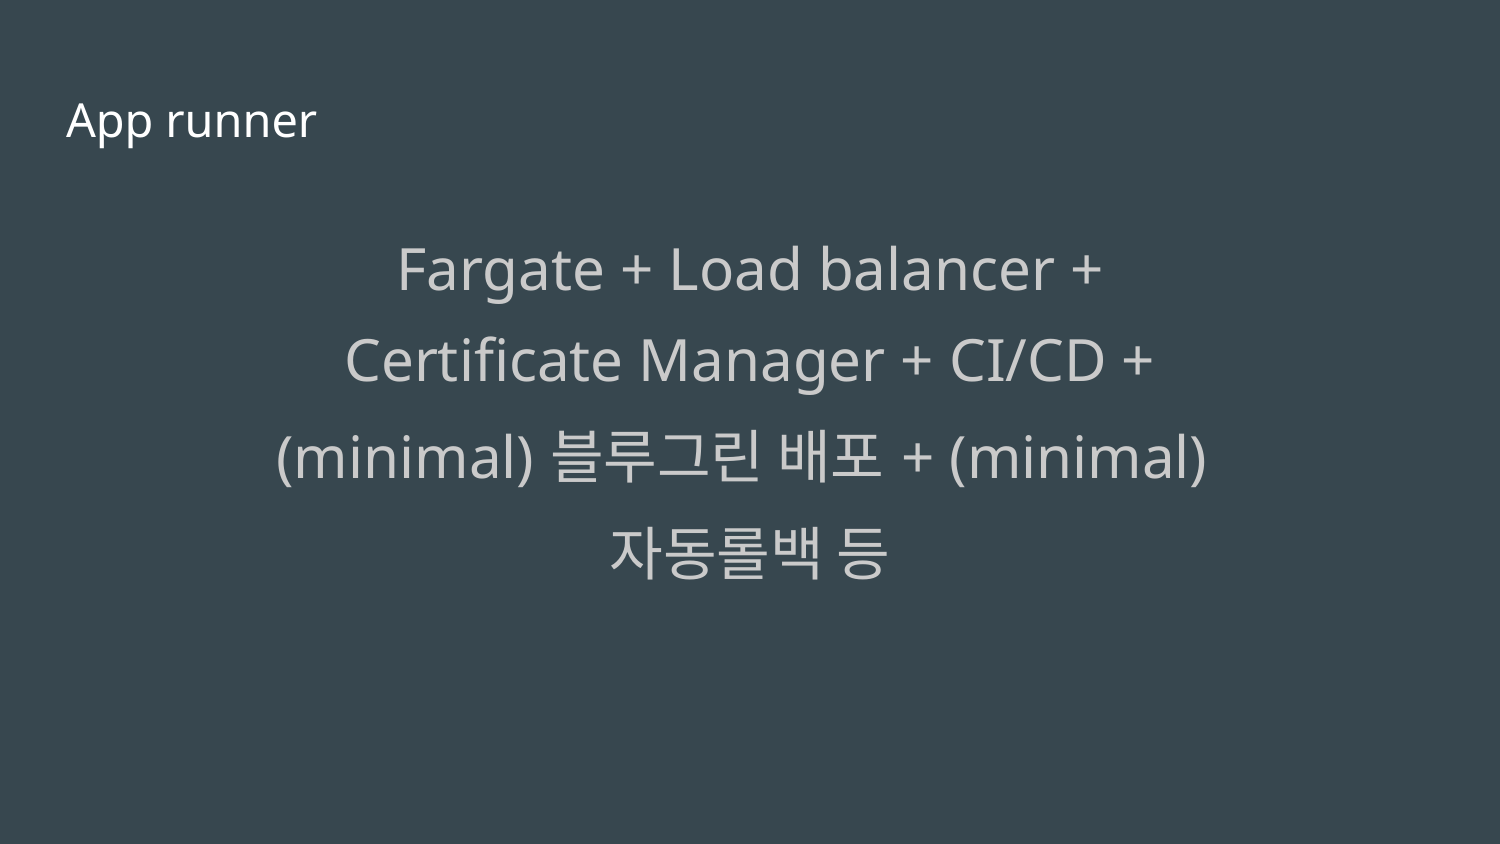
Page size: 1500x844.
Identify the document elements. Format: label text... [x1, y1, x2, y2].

list Fargate + Load balancer + Certificate Manager + CI/CD + (minimal)블루그린 배포+ (minimal)자동롤백 등 [246, 189, 1254, 620]
title App runner [51, 72, 1449, 167]
